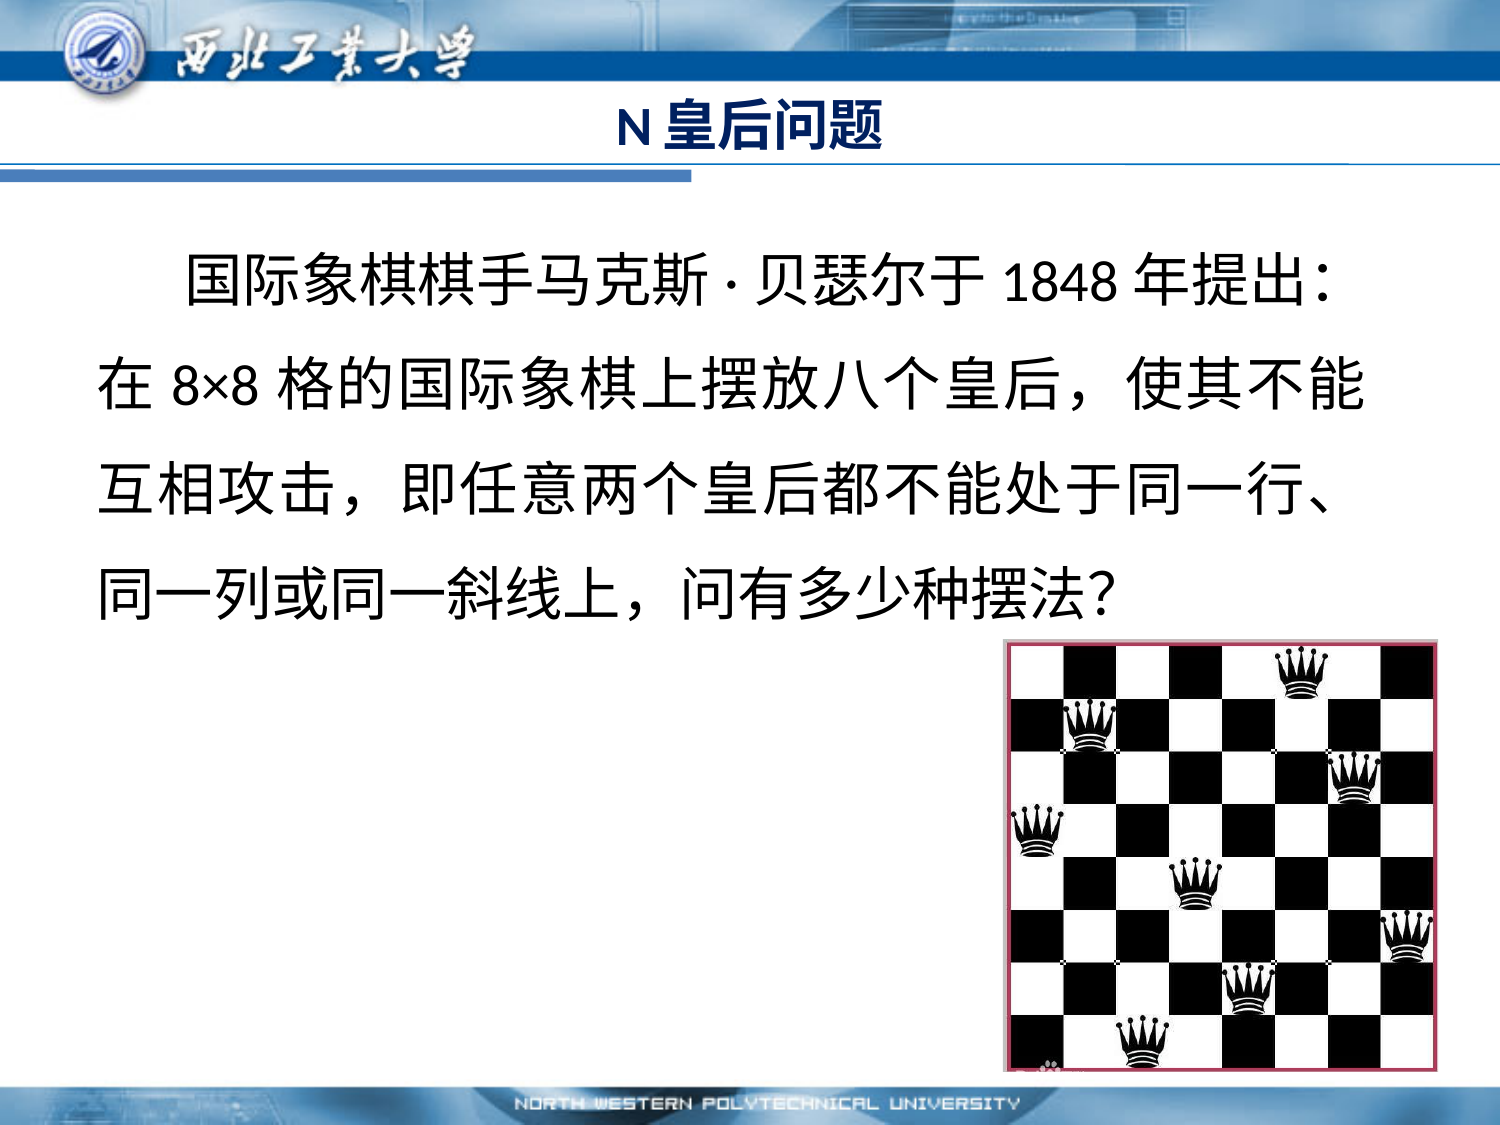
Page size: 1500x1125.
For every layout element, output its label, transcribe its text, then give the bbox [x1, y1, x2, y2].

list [1002, 639, 1439, 1072]
picture [0, 0, 1500, 163]
title N皇后问题 [35, 82, 1465, 164]
picture [0, 165, 1500, 1125]
text_box 国际象棋棋手马克斯·贝瑟尔于1848年提出：在8×8格的国际象棋上摆放八个皇后，使其不能互相攻击，即任意两个皇后都不能处于同一行、同一列或同一斜线上，问有多少种摆法？ [82, 200, 1382, 635]
